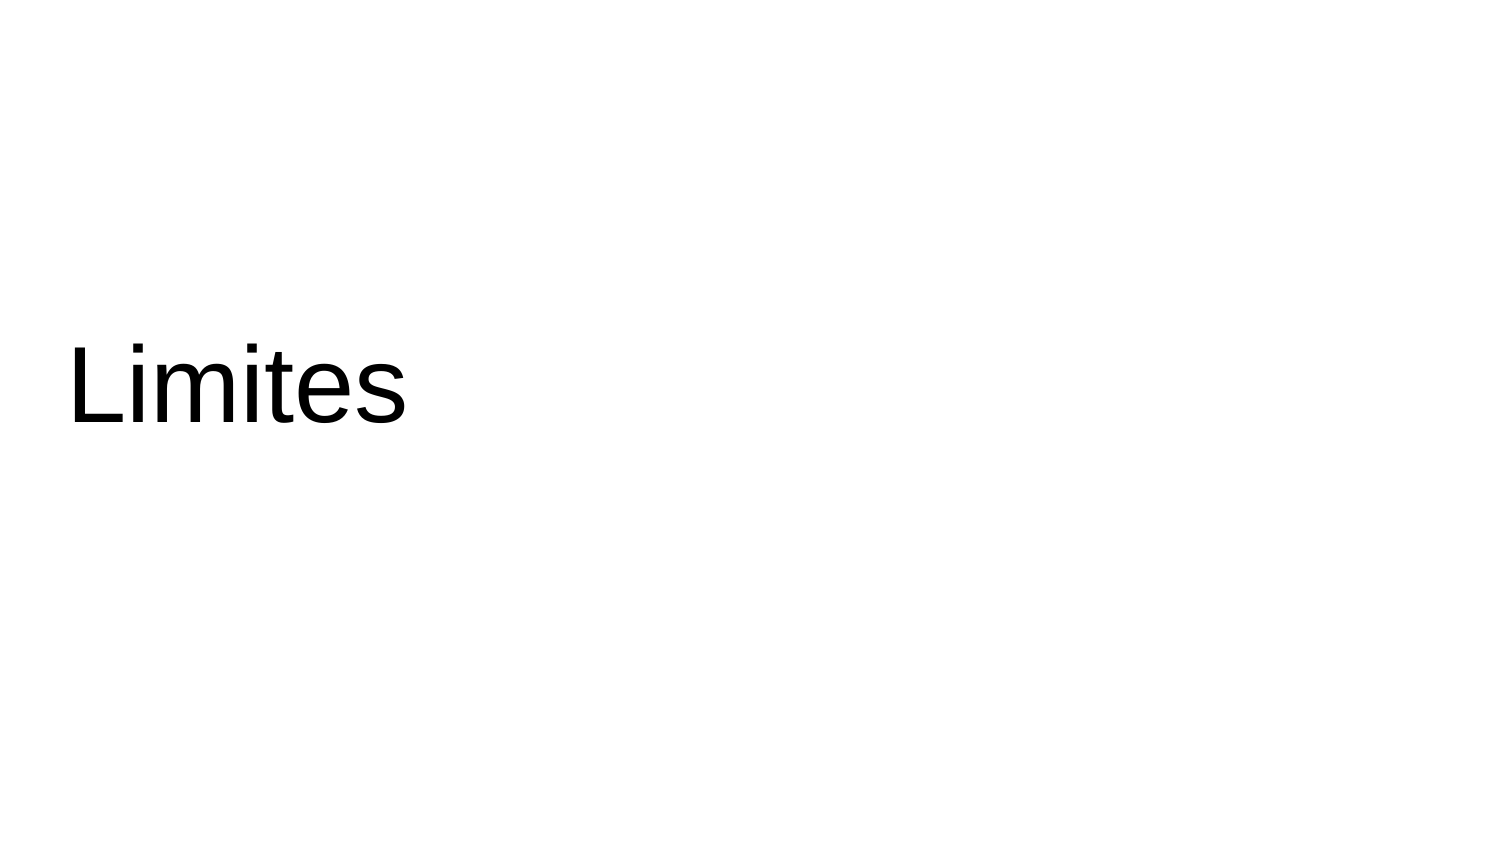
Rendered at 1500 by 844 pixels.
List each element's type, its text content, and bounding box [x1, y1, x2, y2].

title Limites [51, 122, 1449, 459]
